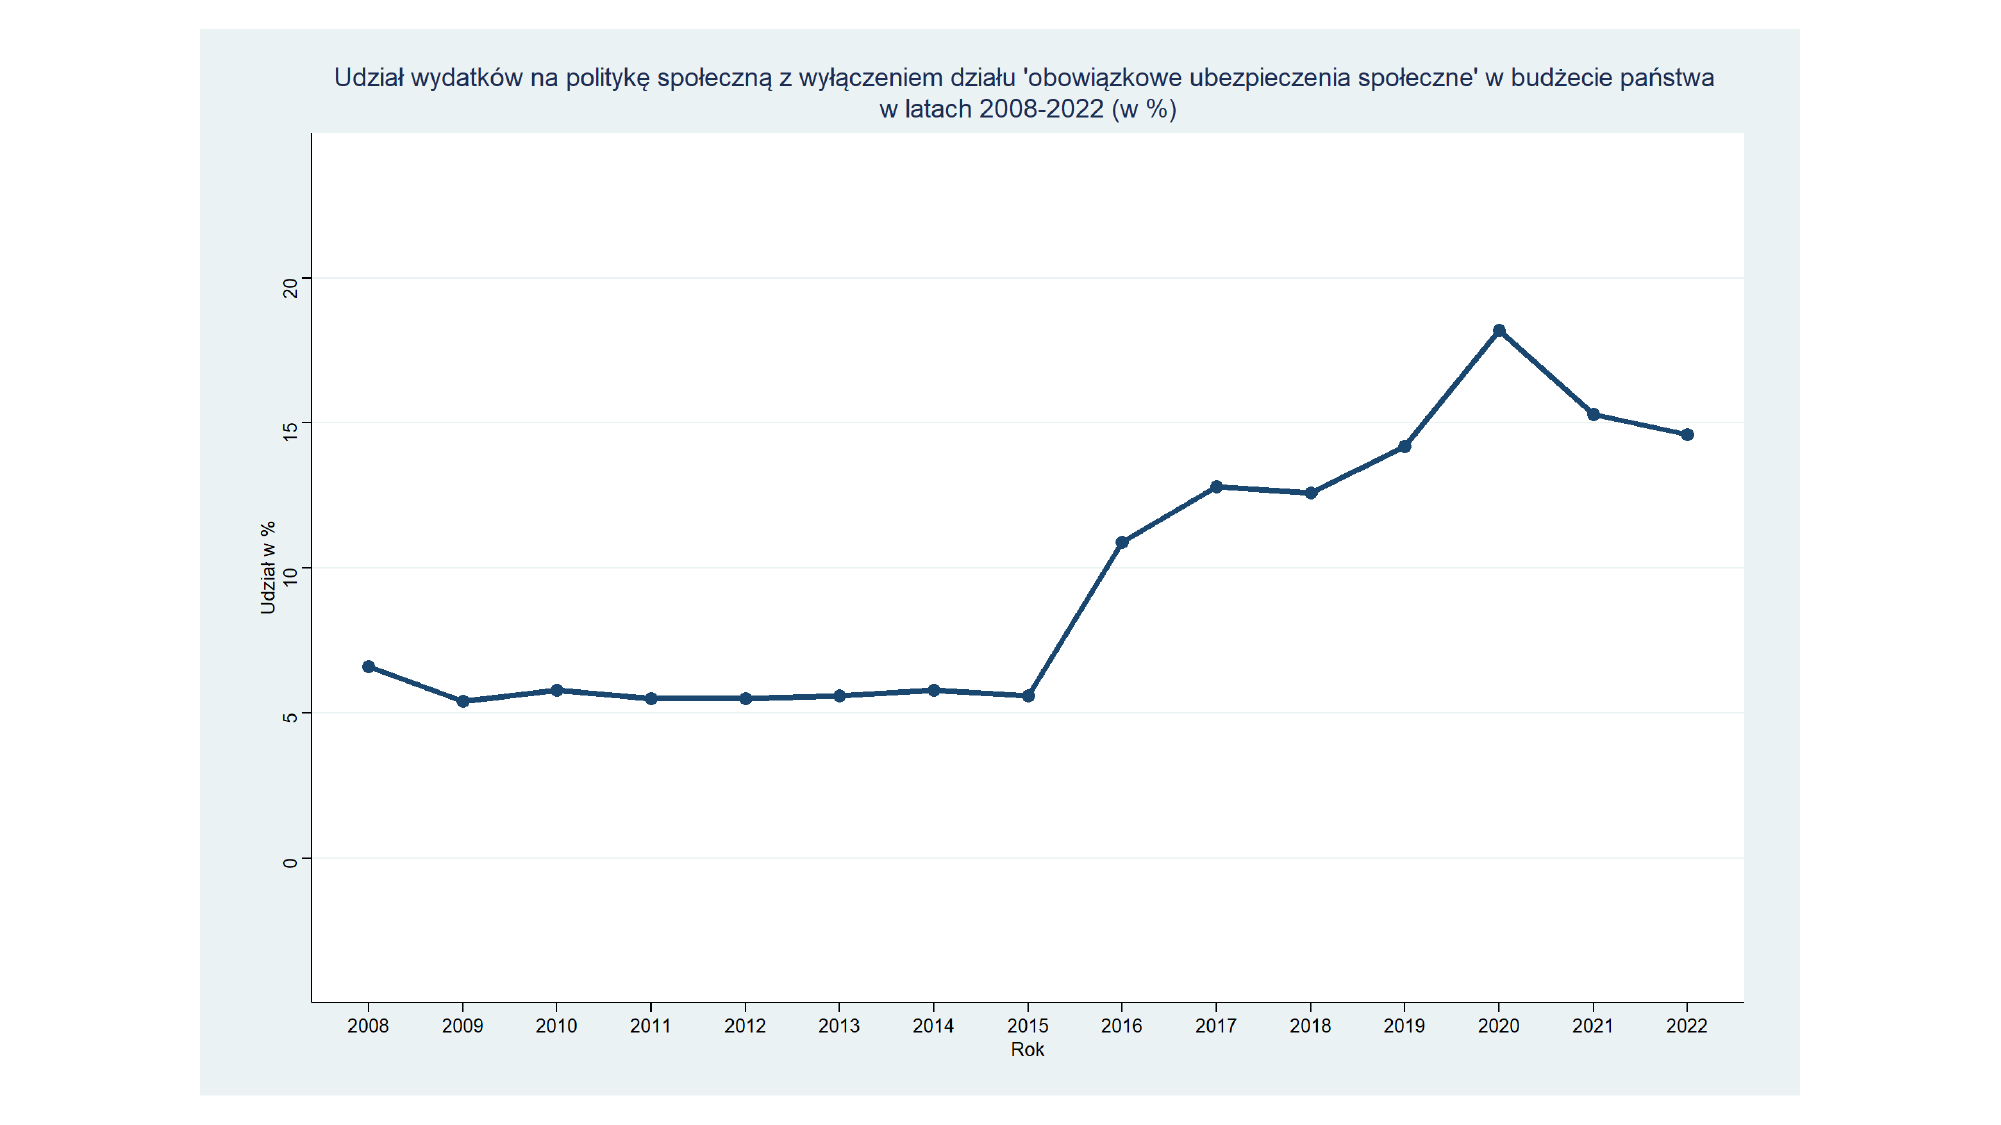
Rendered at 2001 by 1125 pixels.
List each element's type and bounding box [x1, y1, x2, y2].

picture [199, 29, 1800, 1096]
